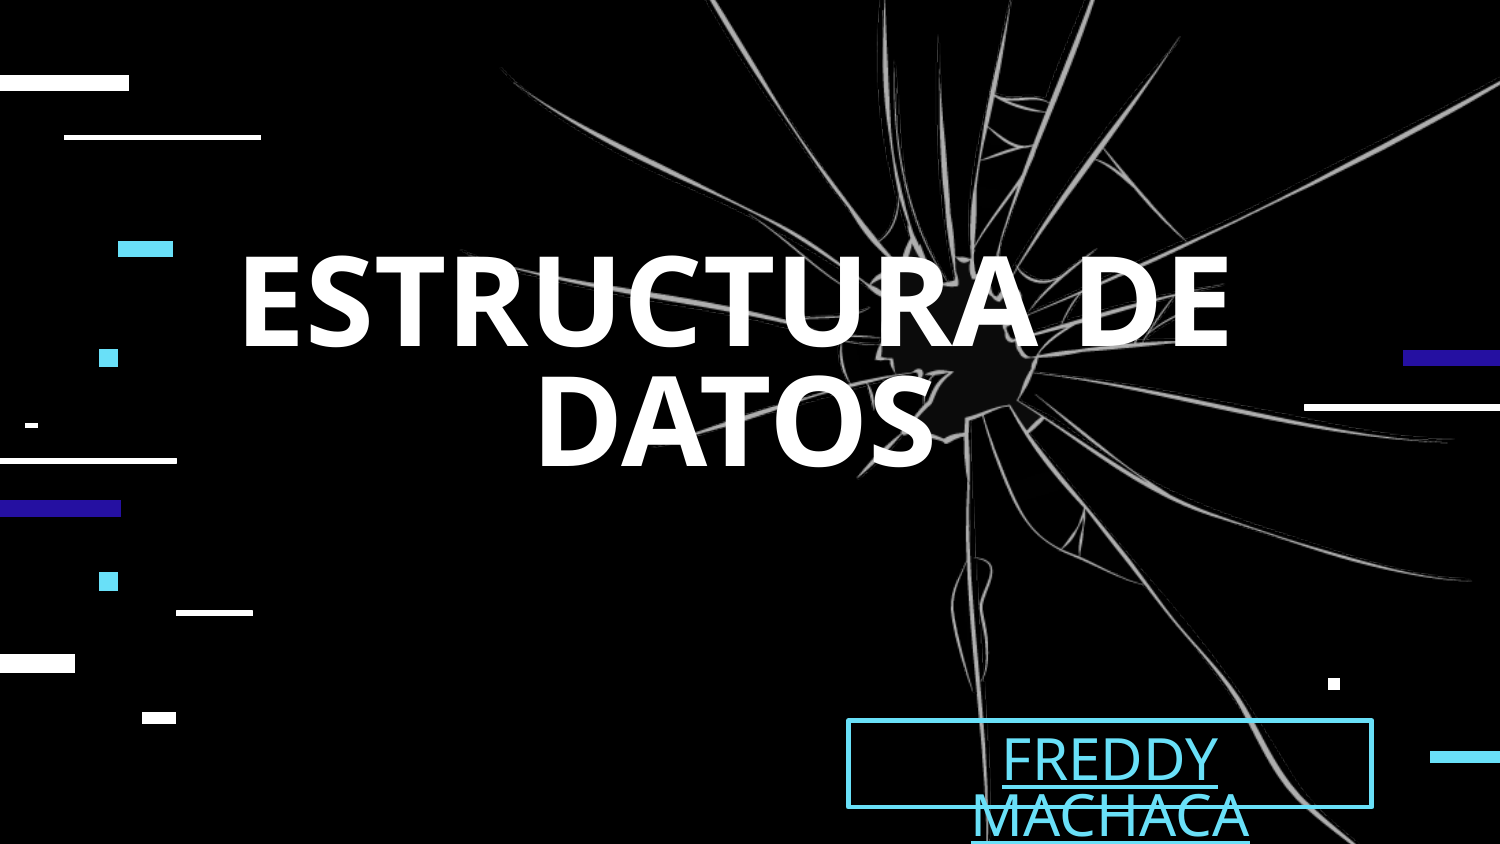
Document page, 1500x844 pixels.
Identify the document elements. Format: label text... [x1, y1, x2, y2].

title ESTRUCTURA DE DATOS [214, 241, 1256, 506]
text_box FREDDY MACHACA MAMANI [848, 720, 1372, 808]
picture [240, 0, 1500, 844]
